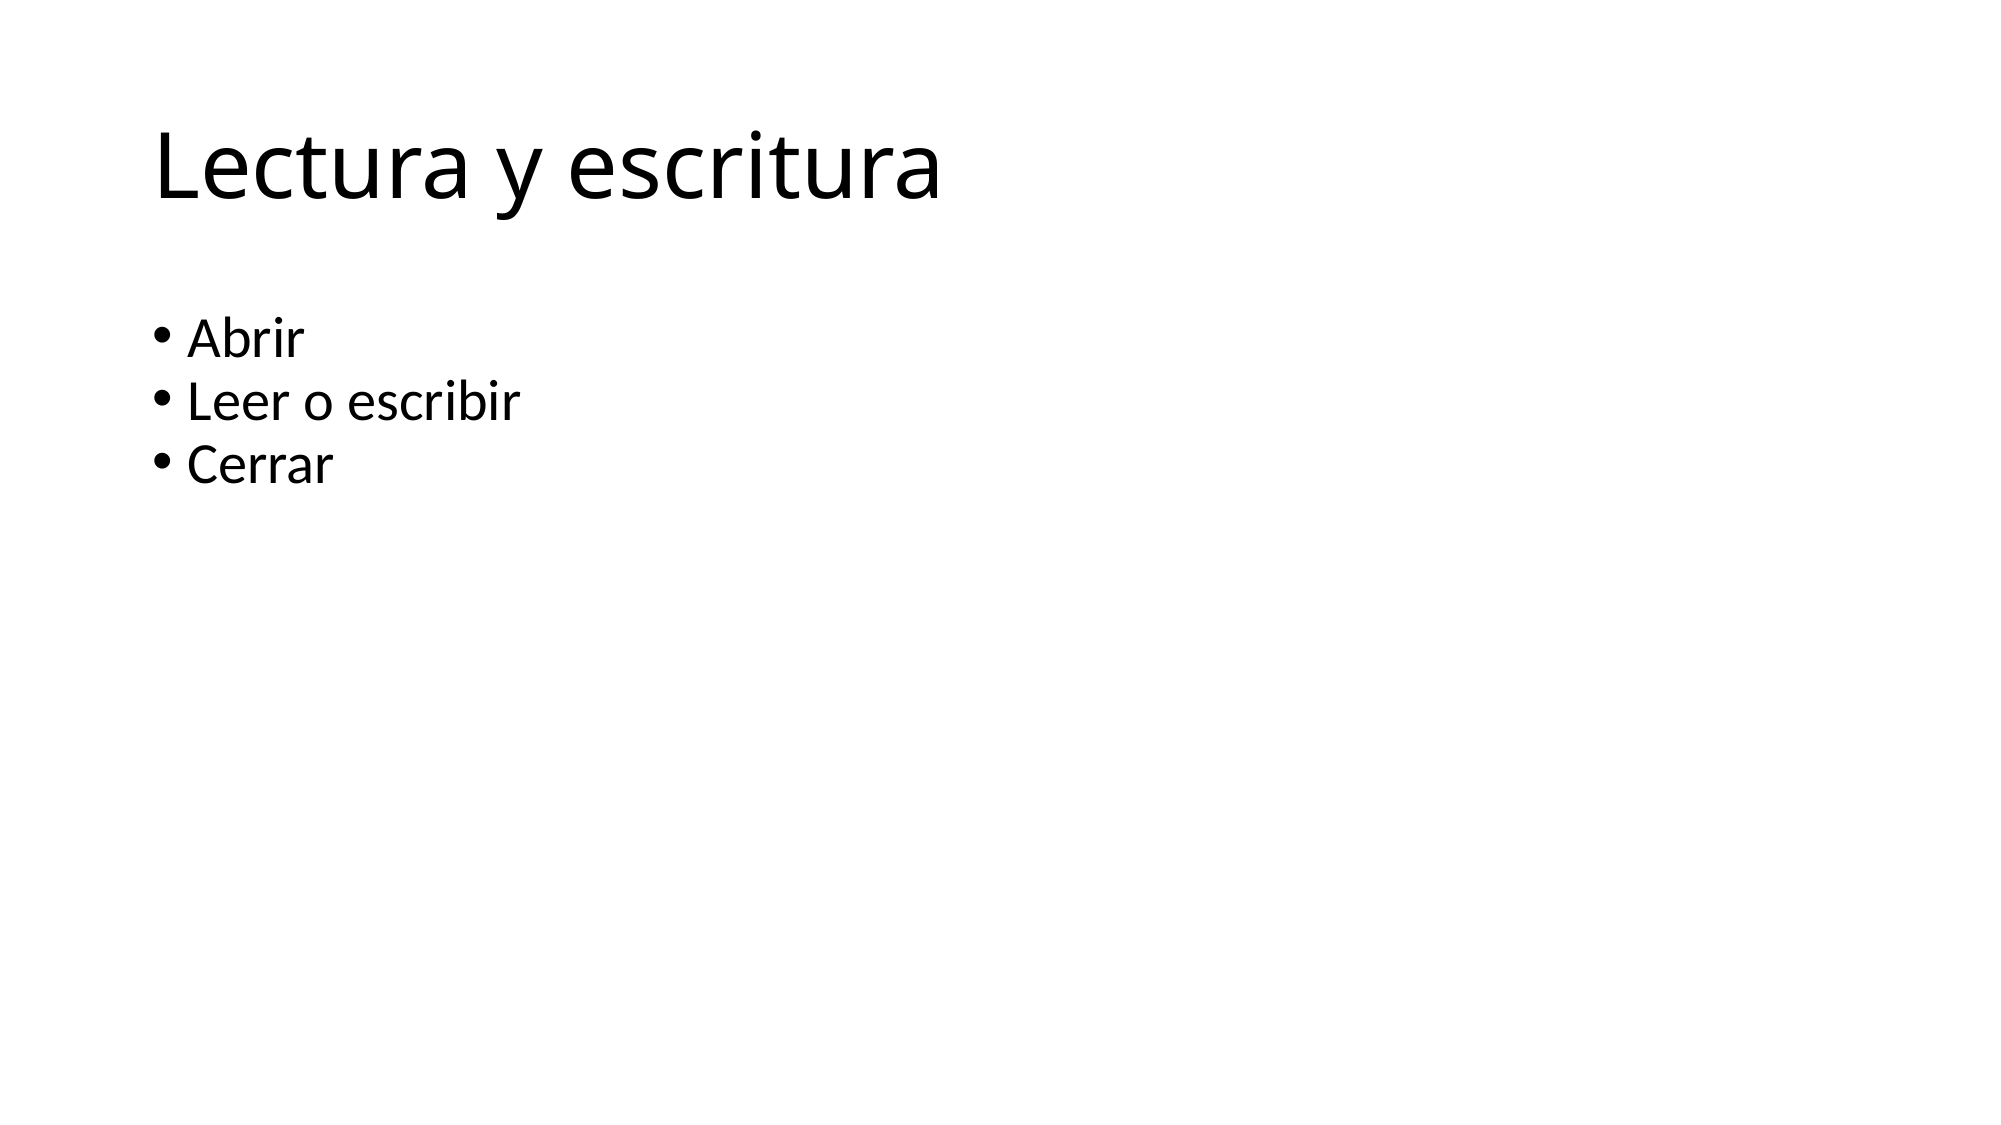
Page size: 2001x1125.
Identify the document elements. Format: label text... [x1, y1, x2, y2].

text_box Lectura y escritura [137, 59, 1863, 277]
text_box Abrir Leer o escribir Cerrar [137, 299, 1863, 1013]
